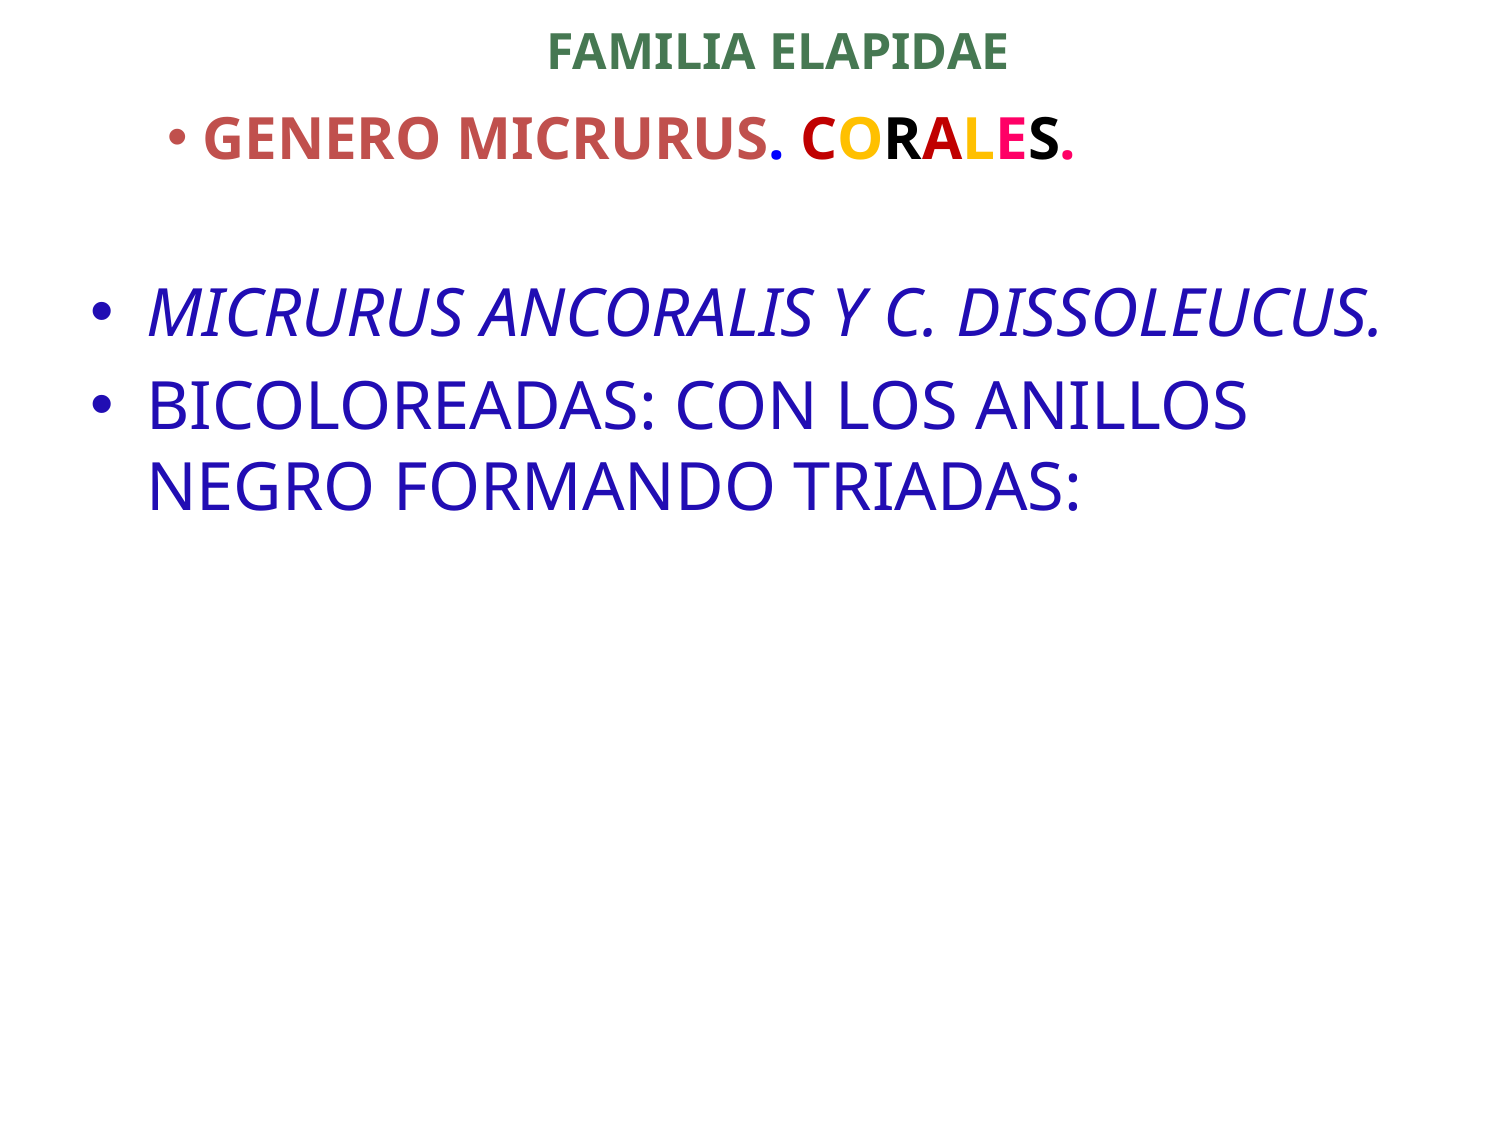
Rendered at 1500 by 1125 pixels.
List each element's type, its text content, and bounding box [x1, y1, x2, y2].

title FAMILIA ELAPIDAE [140, 11, 1416, 87]
list MICRURUS ANCORALIS Y C. DISSOLEUCUS. BICOLOREADAS: CON LOS ANILLOS NEGRO FORMANDO TRIADAS: [75, 262, 1425, 1005]
text_box GENERO MICRURUS. CORALES. [152, 93, 1313, 179]
